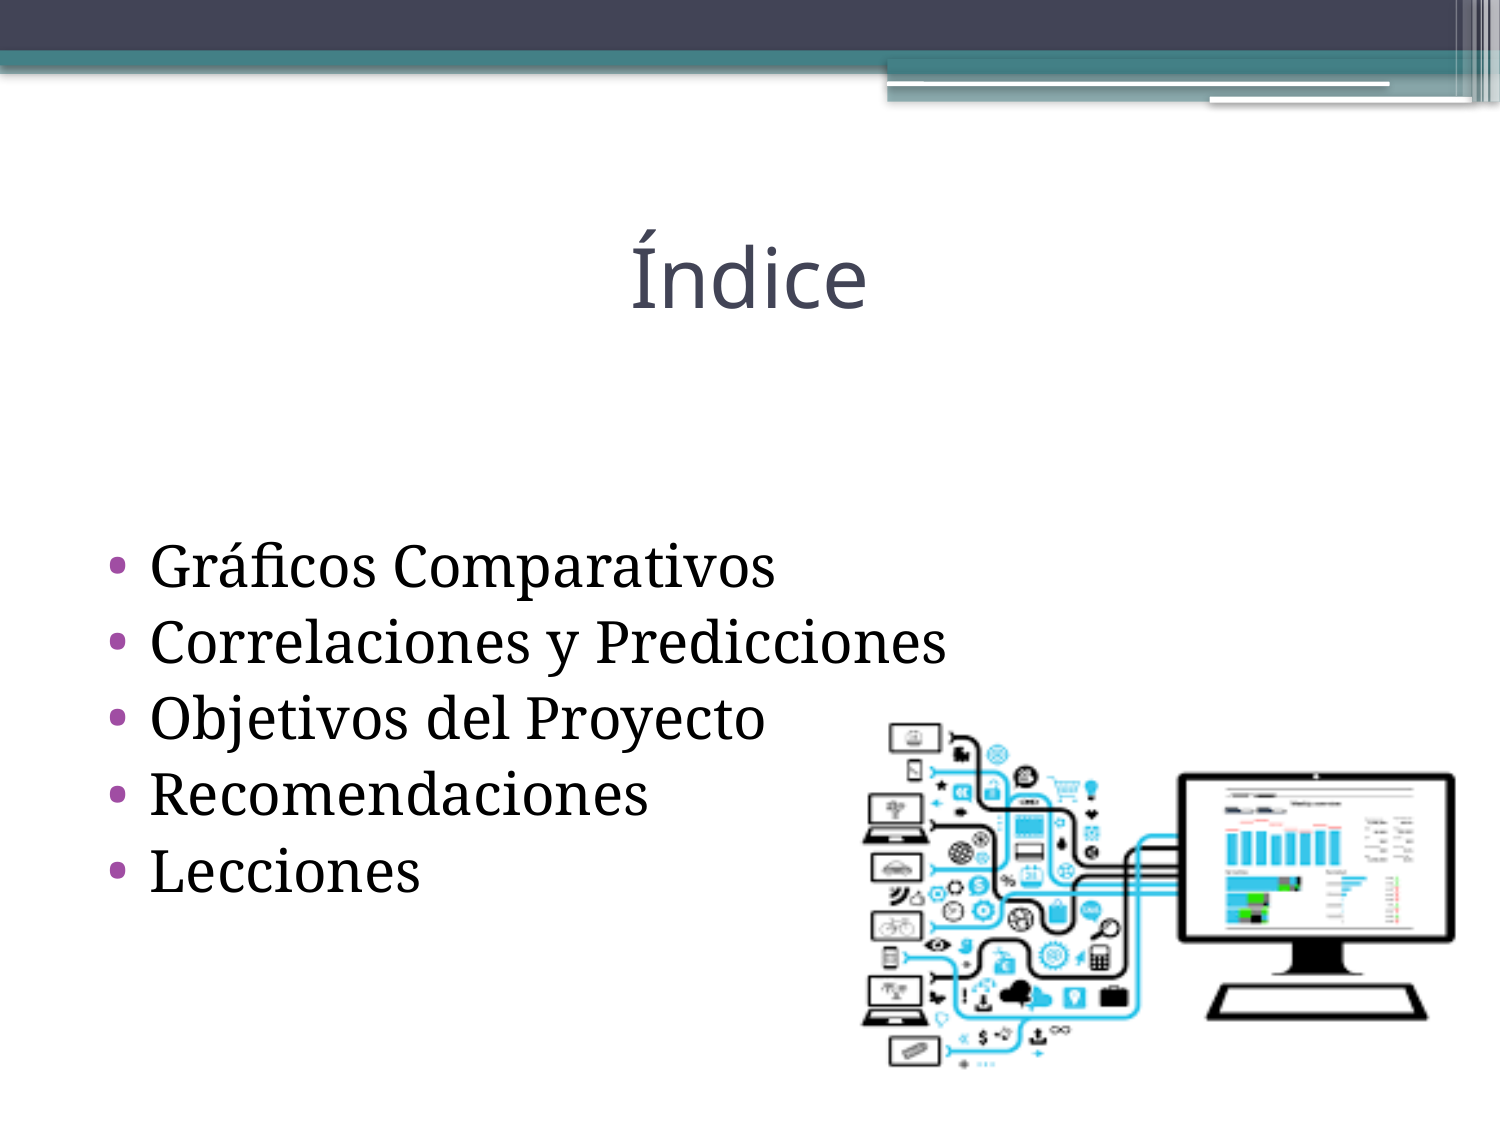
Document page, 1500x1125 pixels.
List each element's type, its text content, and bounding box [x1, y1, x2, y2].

title Índice [75, 187, 1425, 363]
picture [812, 671, 1500, 1125]
list Gráficos Comparativos Correlaciones y Predicciones Objetivos del Proyecto Recomendaciones Lecciones [75, 368, 1425, 1079]
